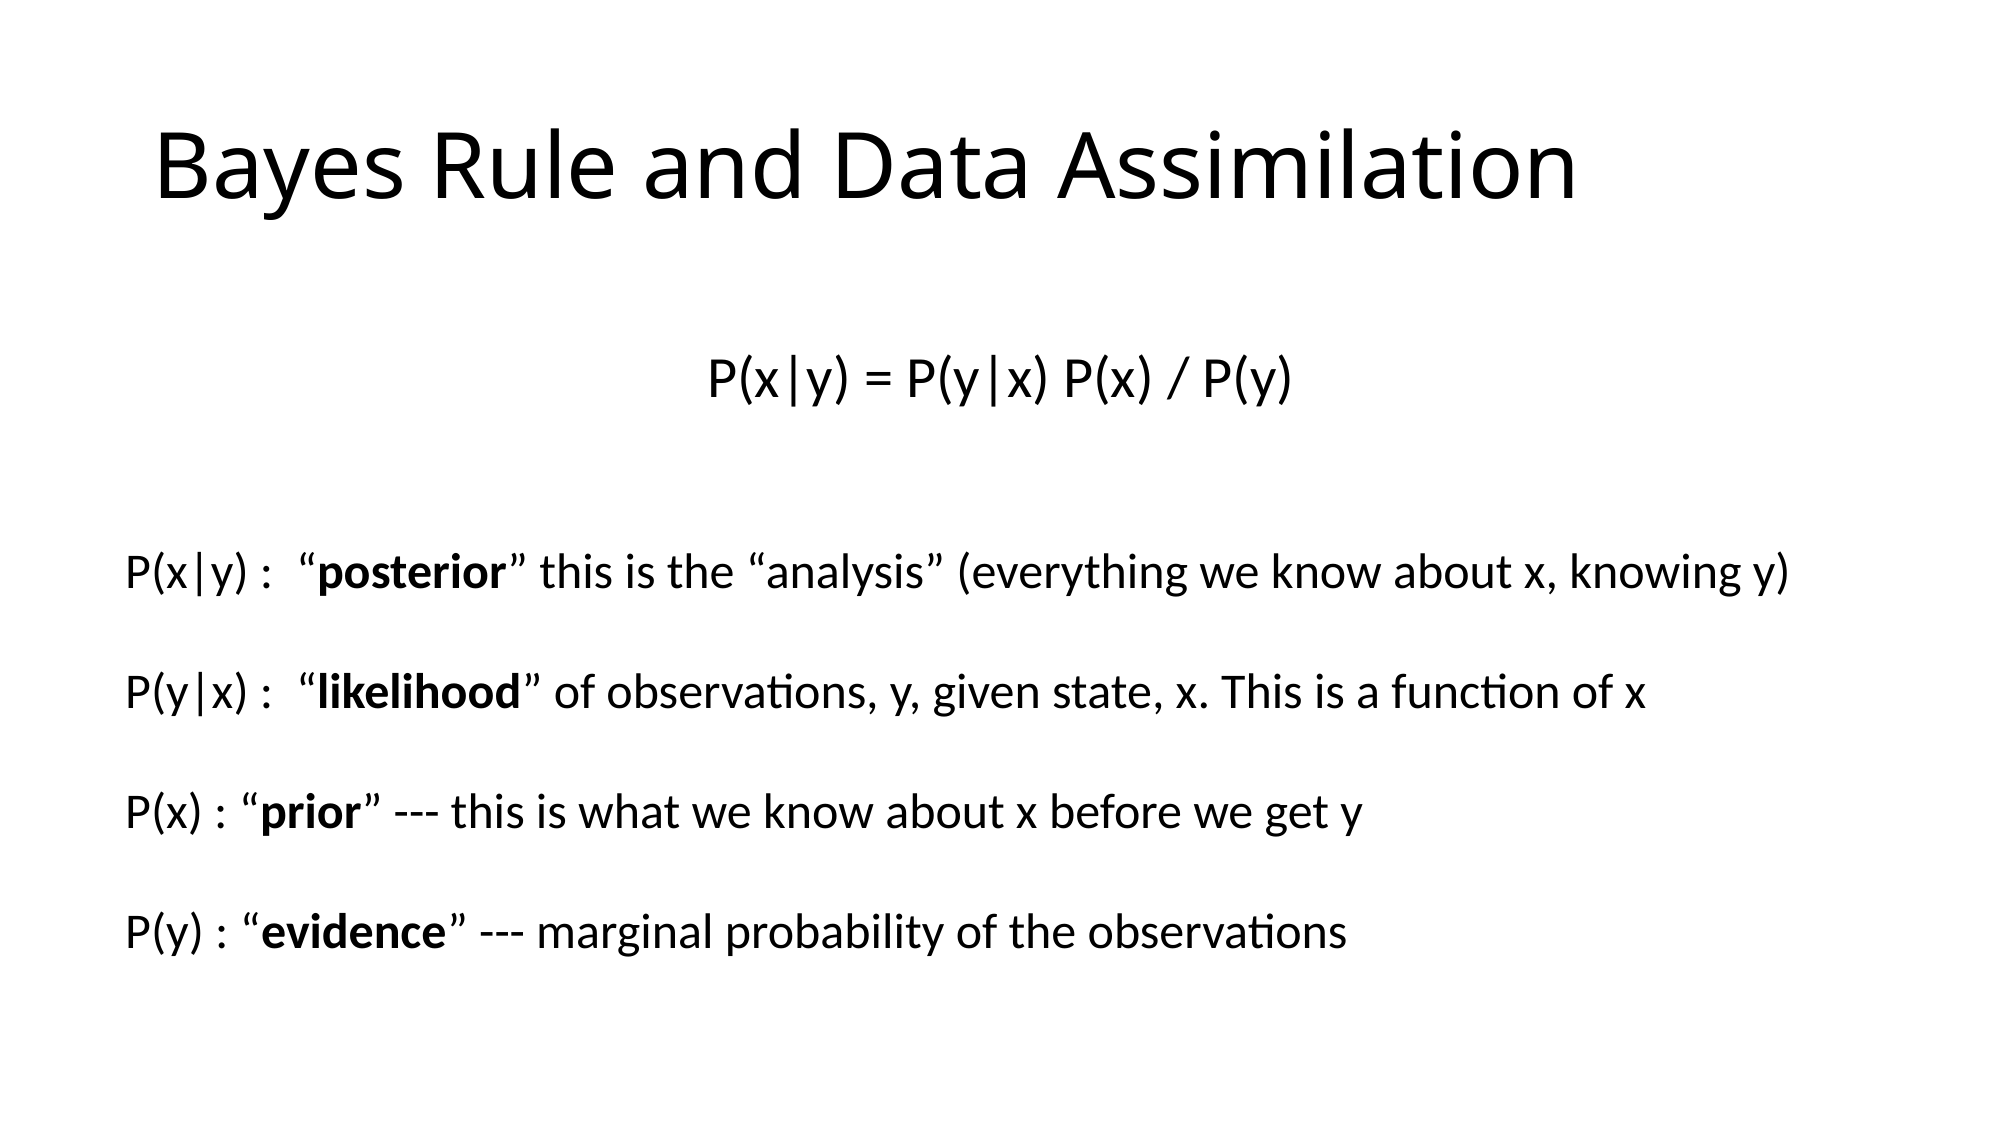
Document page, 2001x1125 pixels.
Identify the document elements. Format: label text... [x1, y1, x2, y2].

text_box P(x|y) = P(y|x) P(x) / P(y) [692, 331, 1310, 417]
title Bayes Rule and Data Assimilation [137, 59, 1863, 278]
text_box P(x|y) : “posterior” this is the “analysis” (everything we know about x, knowing y) P(y|x) : “likelihood” of observations, y, given state, x. This is a function of x P(x) : “prior” --- this is what we know about x before we get y P(y) : “evidence” --- marginal probability of the observations [110, 471, 1807, 967]
